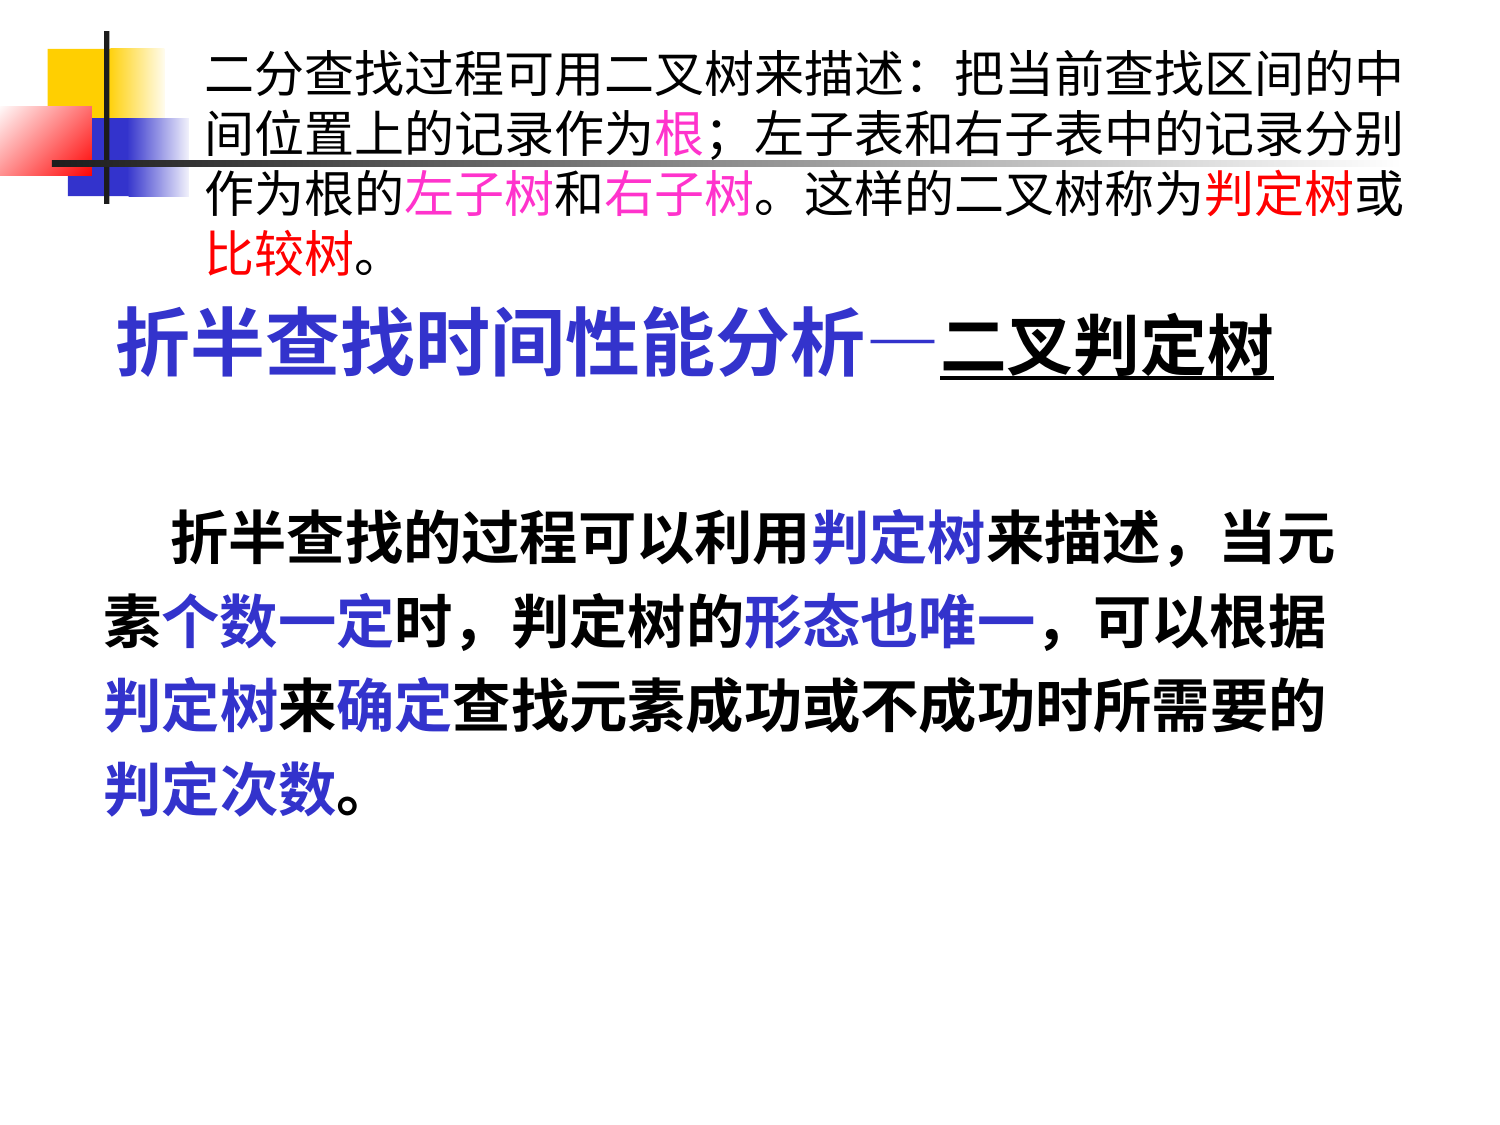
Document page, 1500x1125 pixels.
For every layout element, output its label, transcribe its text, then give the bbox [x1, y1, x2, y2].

list 折半查找的过程可以利用判定树来描述，当元素个数一定时，判定树的形态也唯一，可以根据判定树来确定查找元素成功或不成功时所需要的判定次数。 [88, 479, 1364, 787]
title 折半查找时间性能分析—二叉判定树 [100, 243, 1356, 394]
text_box 二分查找过程可用二叉树来描述：把当前查找区间的中间位置上的记录作为根；左子表和右子表中的记录分别作为根的左子树和右子树。这样的二叉树称为判定树或比较树。 [189, 35, 1444, 290]
